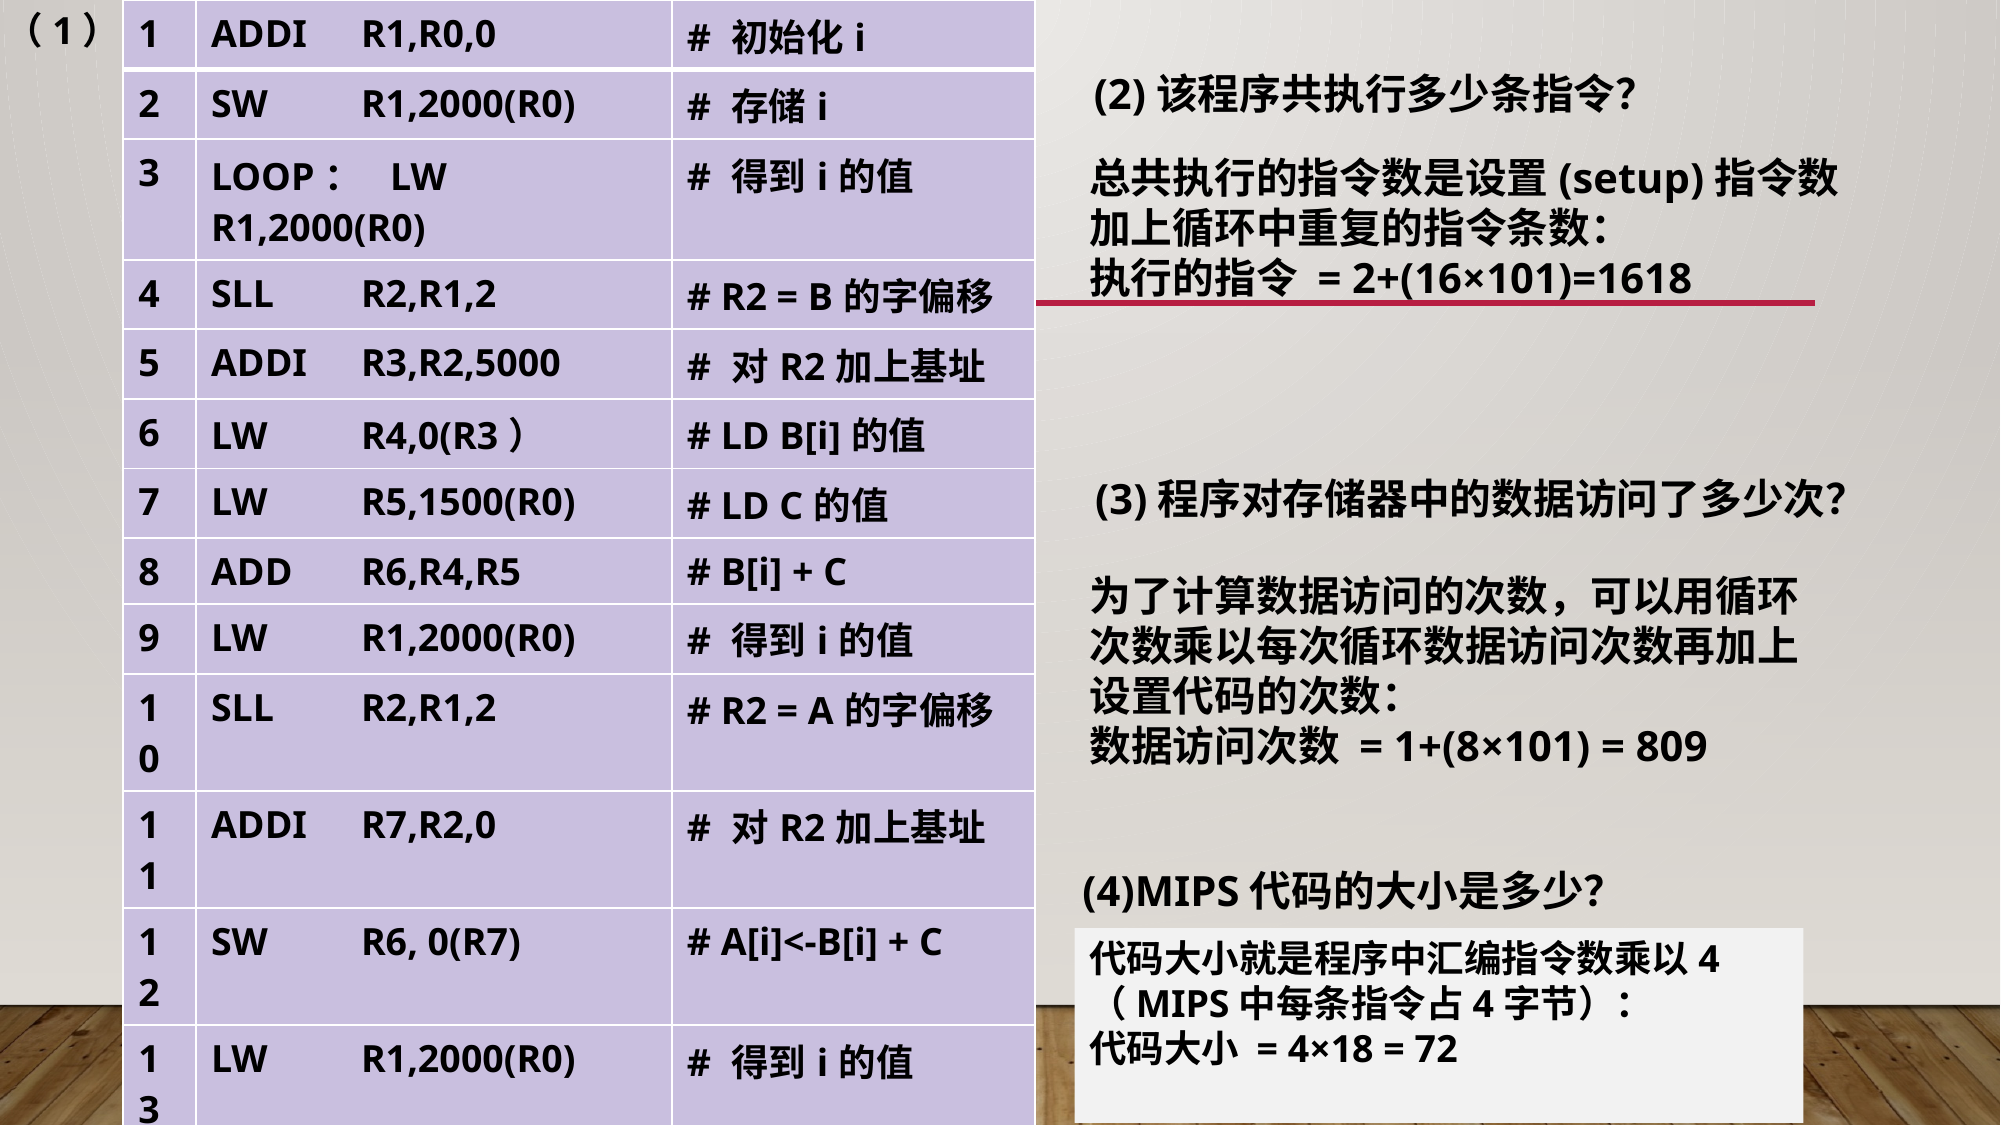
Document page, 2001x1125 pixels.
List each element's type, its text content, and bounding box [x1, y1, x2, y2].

text_box (4)MIPS代码的大小是多少？ [1067, 856, 1641, 922]
text_box 代码大小就是程序中汇编指令数乘以4（MIPS中每条指令占4字节）： 代码大小 = 4×18 = 72 [1074, 928, 1804, 1123]
table_cell # 存储i [673, 72, 1034, 138]
table_cell 4 [124, 261, 195, 328]
table_cell LW R5,1500(R0) [197, 469, 671, 537]
table_cell # 得到i的值 [673, 1026, 1034, 1125]
table_cell ADDI R7,R2,0 [197, 792, 671, 907]
table_cell SW R6, 0(R7) [197, 909, 671, 1024]
table_cell # R2 = B的字偏移 [673, 261, 1034, 328]
table_cell 8 [124, 539, 195, 603]
table_cell 5 [124, 330, 195, 398]
text_box 为了计算数据访问的次数，可以用循环次数乘以每次循环数据访问次数再加上设置代码的次数： 数据访问次数 = 1+(8×101) = 809 [1074, 562, 1855, 828]
table_cell # LD B[i]的值 [673, 400, 1034, 468]
table_cell 7 [124, 469, 195, 537]
table_header # 初始化i [673, 1, 1034, 67]
table_cell LOOP： LW R1,2000(R0) [197, 140, 671, 259]
table_header ADDI R1,R0,0 [197, 1, 671, 67]
table_cell 9 [124, 605, 195, 673]
table_cell 2 [124, 72, 195, 138]
table_cell 13 [124, 1026, 195, 1125]
table_cell # A[i]<-B[i] + C [673, 909, 1034, 1024]
table_cell # 对R2加上基址 [673, 792, 1034, 907]
text_box (2)该程序共执行多少条指令？ [1078, 60, 1673, 126]
text_box (3)程序对存储器中的数据访问了多少次？ [1080, 465, 1883, 530]
table_cell # LD C的值 [673, 469, 1034, 537]
table_cell ADD R6,R4,R5 [197, 539, 671, 603]
picture [1036, 1005, 2000, 1125]
table_cell 10 [124, 675, 195, 790]
table_cell LW R1,2000(R0) [197, 1026, 671, 1125]
table_cell LW R4,0(R3） [197, 400, 671, 468]
table_cell 11 [124, 792, 195, 907]
table_cell # 得到i的值 [673, 140, 1034, 259]
table_header 1 [124, 1, 195, 67]
table_cell SLL R2,R1,2 [197, 675, 671, 790]
text_box 总共执行的指令数是设置(setup)指令数加上循环中重复的指令条数： 执行的指令 = 2+(16×101)=1618 [1074, 144, 1866, 360]
table_cell SLL R2,R1,2 [197, 261, 671, 328]
table_cell SW R1,2000(R0) [197, 72, 671, 138]
table_cell 12 [124, 909, 195, 1024]
table_cell ADDI R3,R2,5000 [197, 330, 671, 398]
table_cell LW R1,2000(R0) [197, 605, 671, 673]
text_box （1） [0, 0, 135, 60]
table_cell # 得到i的值 [673, 605, 1034, 673]
table_cell # R2 = A的字偏移 [673, 675, 1034, 790]
picture [0, 1005, 122, 1125]
table_cell 3 [124, 140, 195, 259]
table_cell # 对R2加上基址 [673, 330, 1034, 398]
table_cell 6 [124, 400, 195, 468]
table_cell # B[i] + C [673, 539, 1034, 603]
